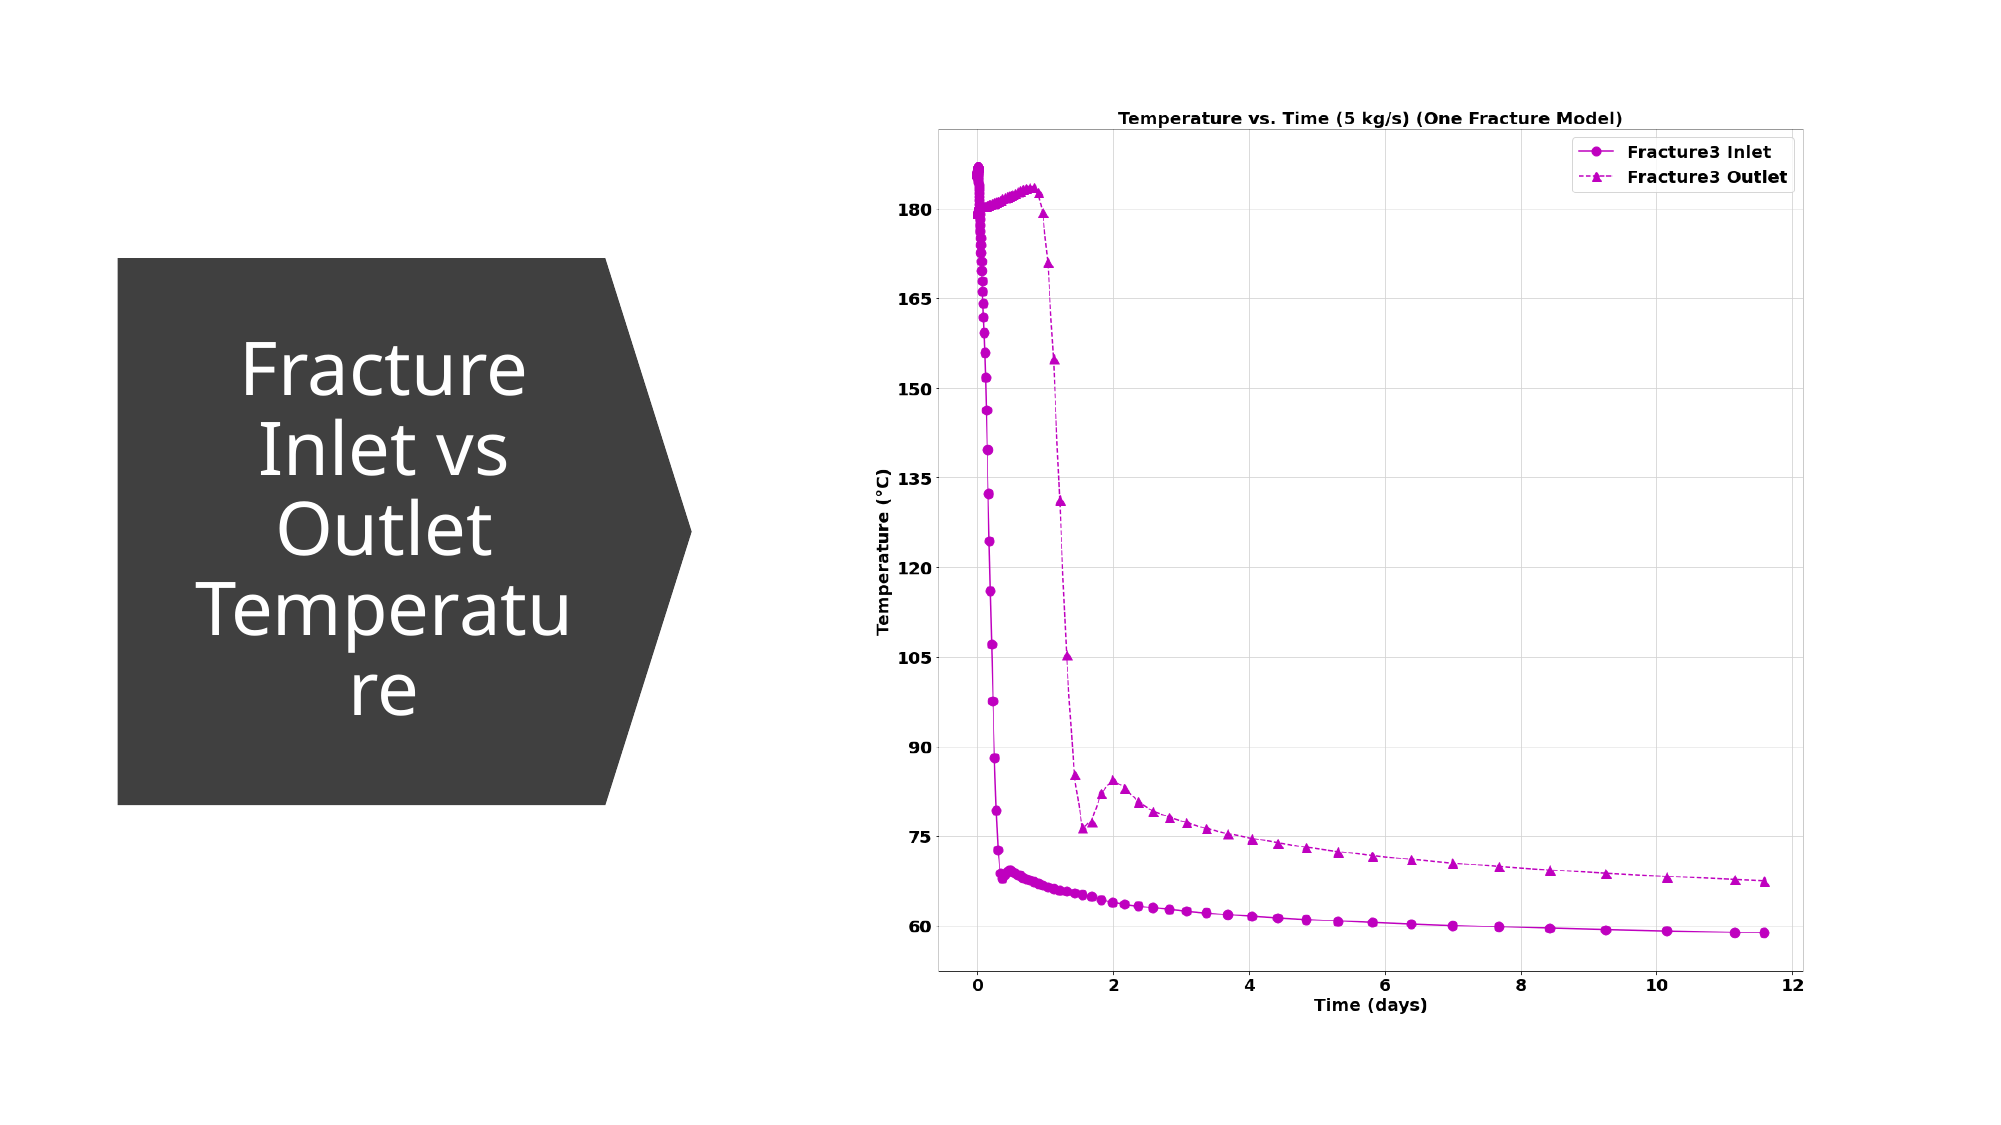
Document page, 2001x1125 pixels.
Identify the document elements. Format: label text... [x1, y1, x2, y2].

text_box Fracture Inlet vs Outlet Temperature [168, 322, 601, 741]
picture [870, 105, 1810, 1020]
text_box [116, 257, 693, 807]
